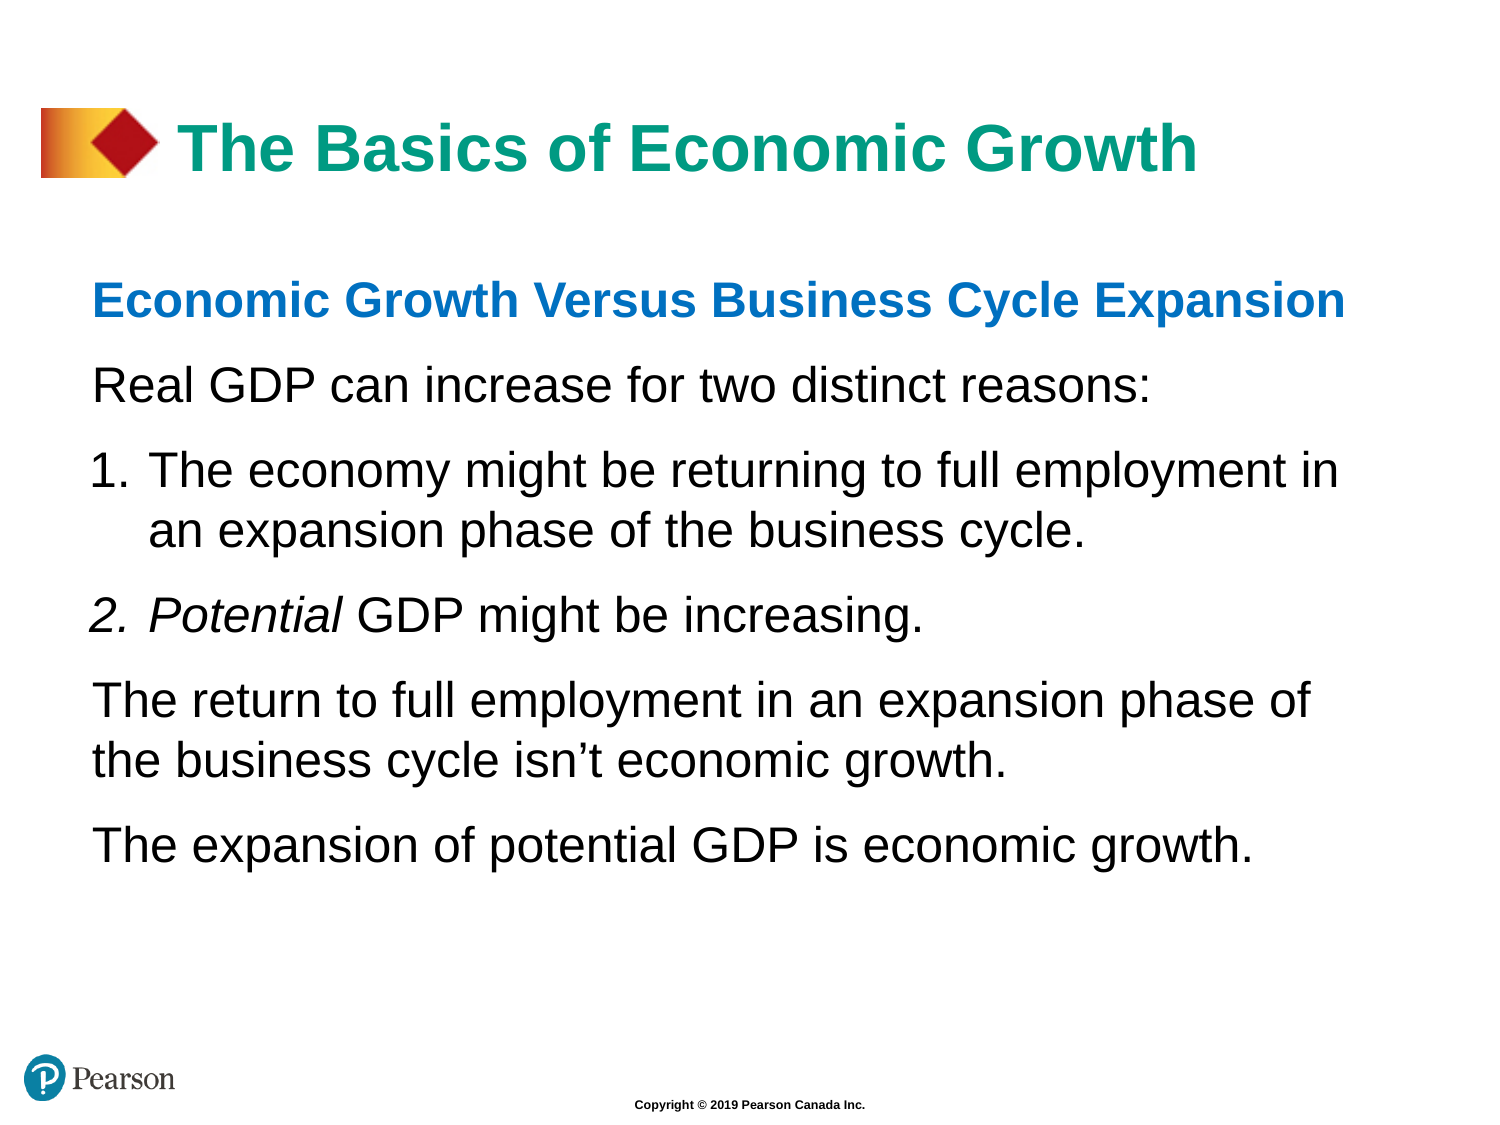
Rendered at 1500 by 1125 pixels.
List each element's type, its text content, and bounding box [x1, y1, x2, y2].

picture [24, 1054, 41, 1072]
picture [50, 1054, 175, 1101]
picture [24, 1087, 34, 1101]
list Economic Growth Versus Business Cycle Expansion Real GDP can increase for two distinct reasons: The economy might be returning to full employment in an expansion phase of the business cycle. Potential GDP might be increasing. The return to full employment in an expansion phase of the business cycle isn’t economic growth. The expansion of potential GDP is economic growth. [59, 259, 1410, 1003]
title The Basics of Economic Growth [162, 17, 1425, 273]
picture [41, 108, 160, 178]
picture [33, 1064, 58, 1089]
